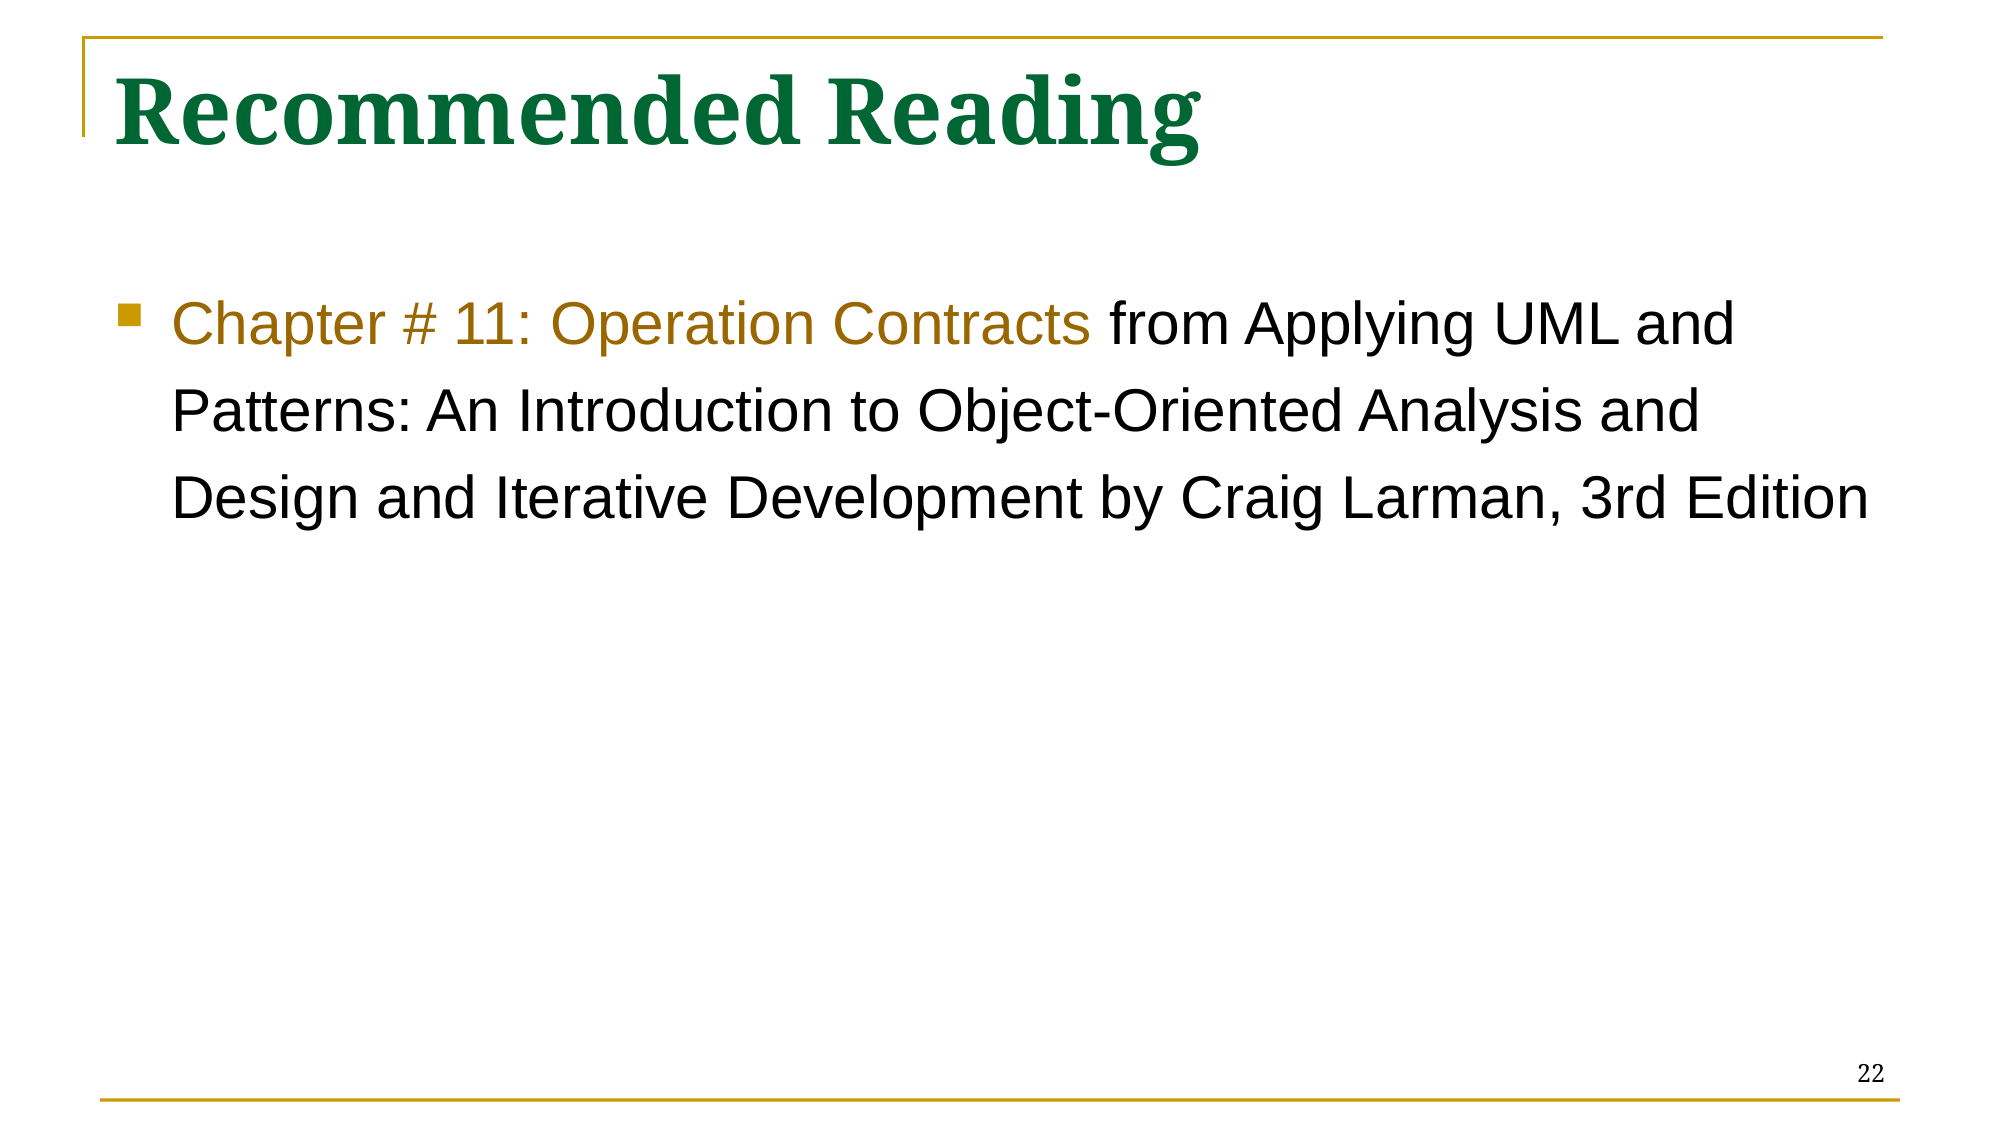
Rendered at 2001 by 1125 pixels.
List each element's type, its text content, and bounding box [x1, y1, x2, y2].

title Recommended Reading [99, 45, 1900, 233]
slide_number 22 [1433, 1023, 1901, 1100]
list Chapter # 11: Operation Contracts from Applying UML and Patterns: An Introduction to Object-Oriented Analysis and Design and Iterative Development by Craig Larman, 3rd Edition [99, 262, 1900, 1006]
